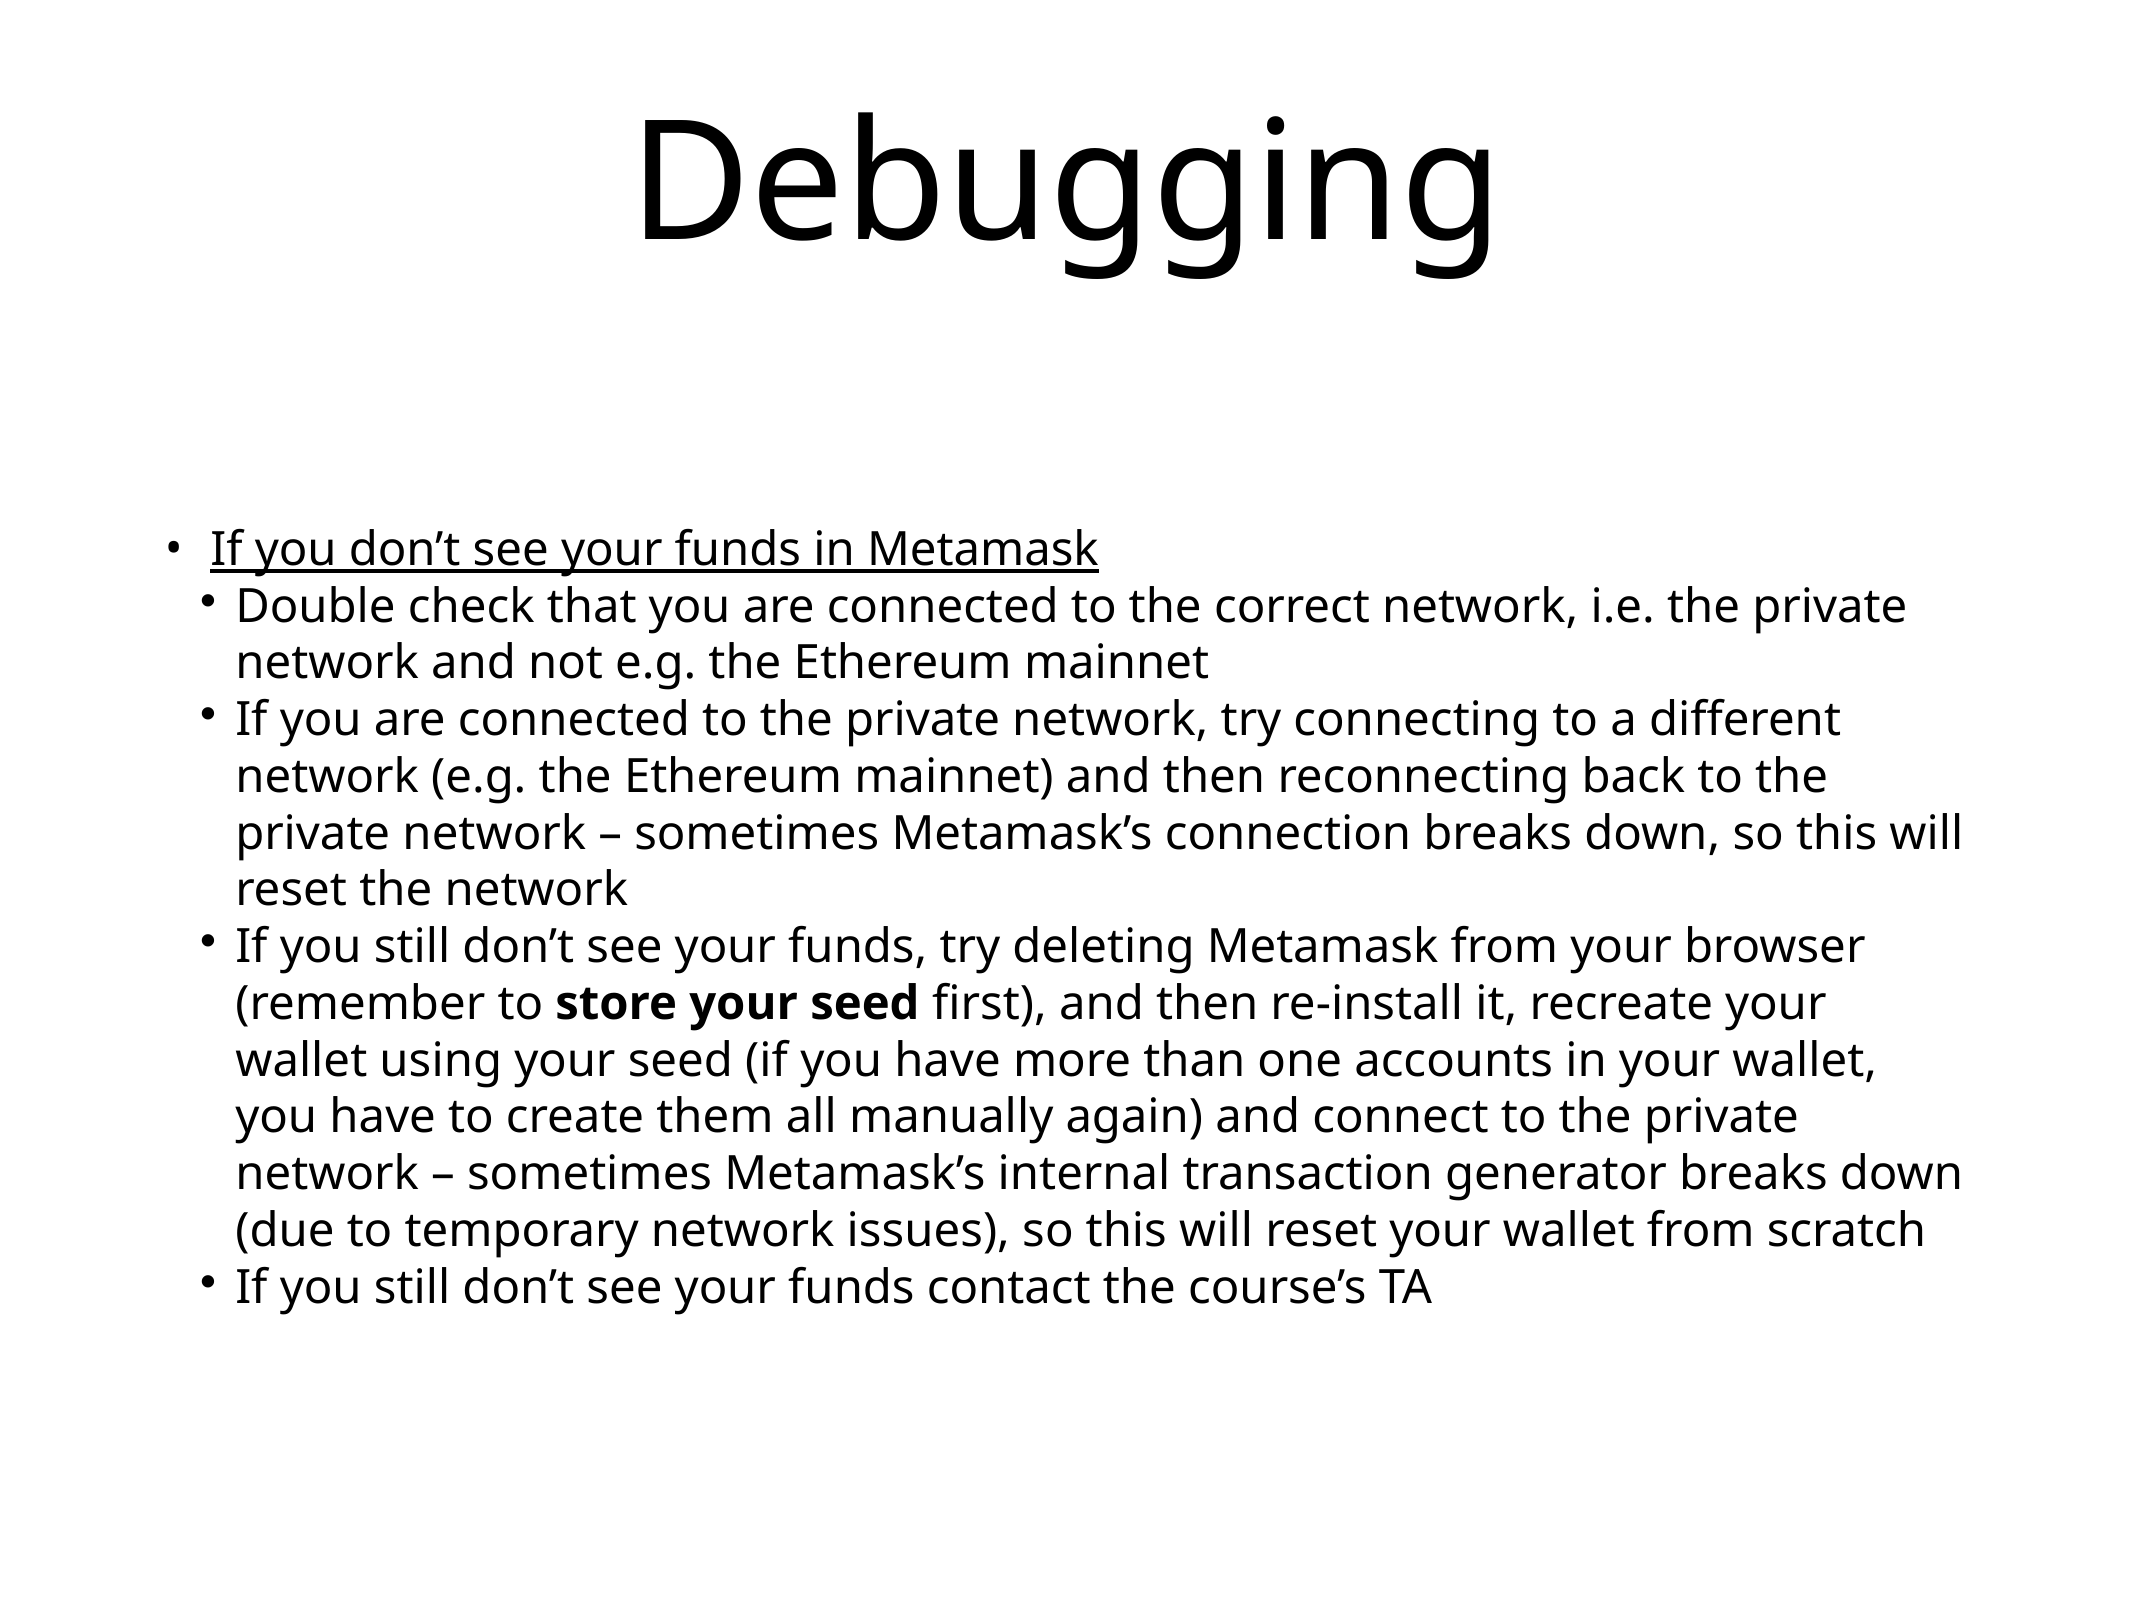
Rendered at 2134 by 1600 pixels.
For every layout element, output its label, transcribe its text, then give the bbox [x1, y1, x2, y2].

text_box Debugging [156, 0, 1977, 350]
text_box If you don’t see your funds in Metamask Double check that you are connected to the correct network, i.e. the private network and not e.g. the Ethereum mainnet If you are connected to the private network, try connecting to a different network (e.g. the Ethereum mainnet) and then reconnecting back to the private network – sometimes Metamask’s connection breaks down, so this will reset the network If you still don’t see your funds, try deleting Metamask from your browser (remember to store your seed first), and then re-install it, recreate your wallet using your seed (if you have more than one accounts in your wallet, you have to create them all manually again) and connect to the private network – sometimes Metamask’s internal transaction generator breaks down (due to temporary network issues), so this will reset your wallet from scratch If you still don’t see your funds contact the course’s TA [156, 350, 1977, 1583]
